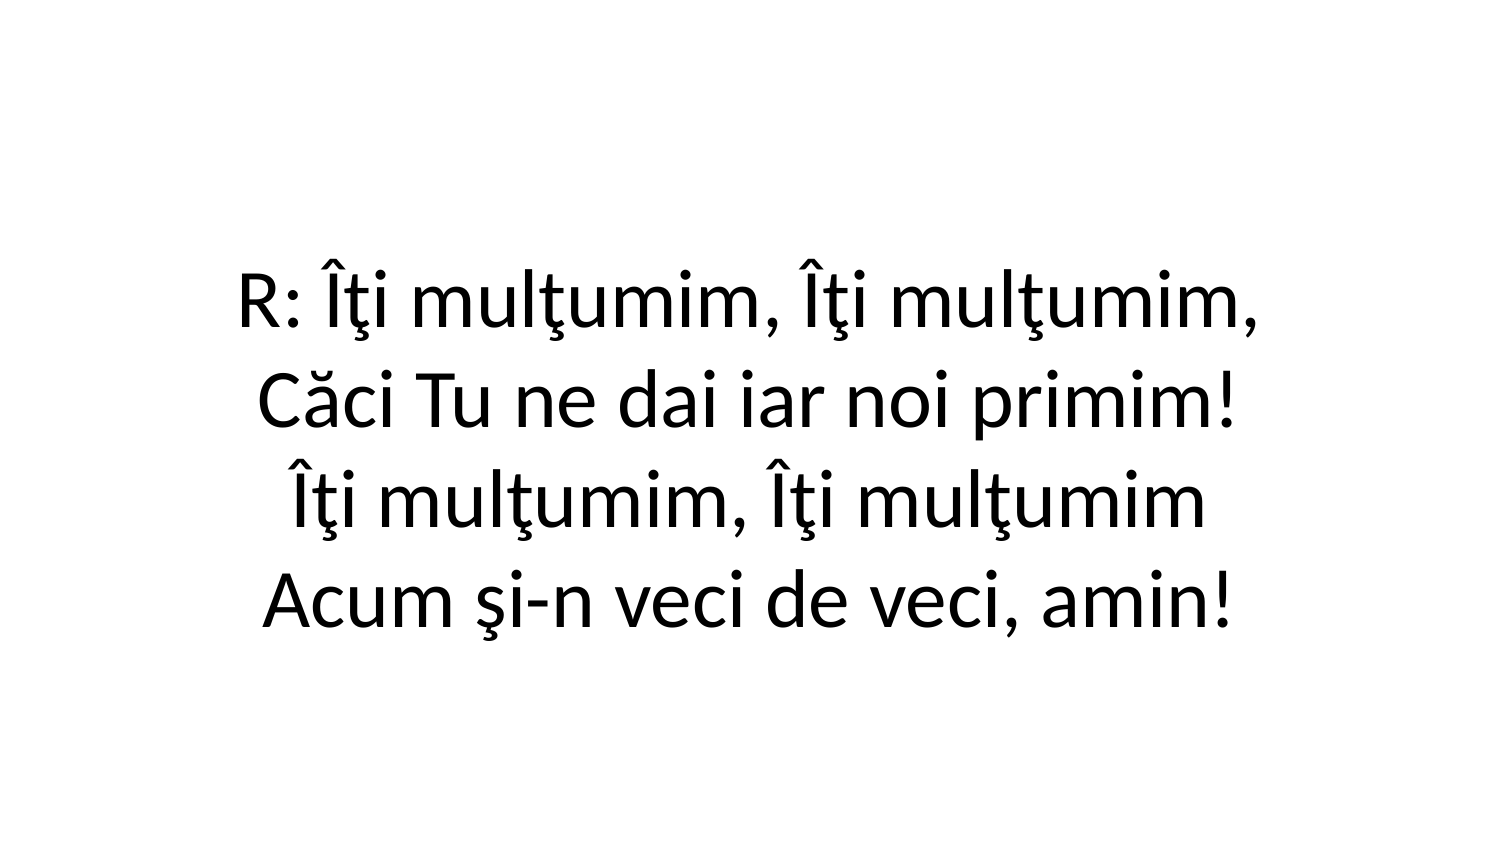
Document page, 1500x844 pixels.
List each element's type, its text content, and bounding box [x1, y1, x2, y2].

text_box R: Îţi mulţumim, Îţi mulţumim, Căci Tu ne dai iar noi primim! Îţi mulţumim, Îţi mulţumim Acum şi-n veci de veci, amin! [222, 192, 1278, 652]
